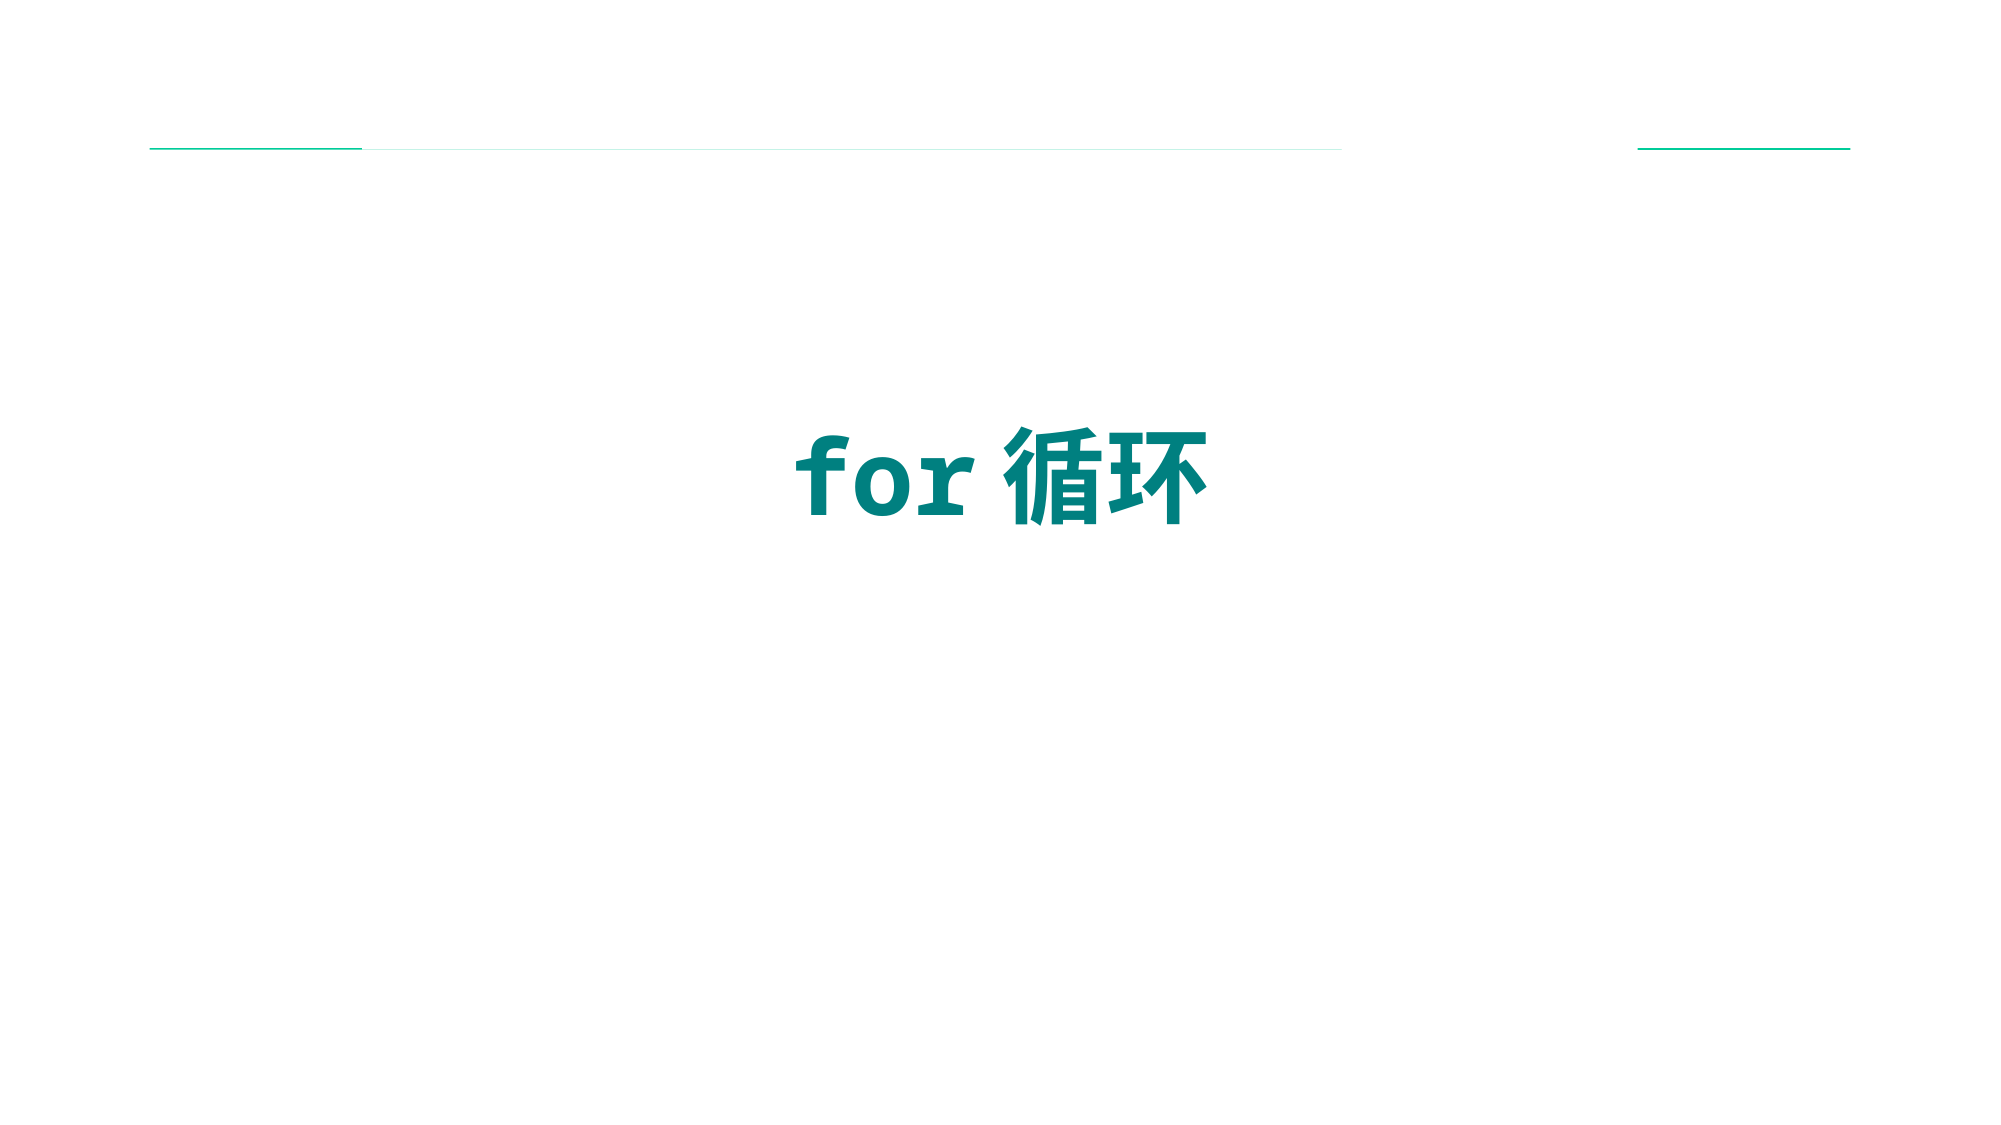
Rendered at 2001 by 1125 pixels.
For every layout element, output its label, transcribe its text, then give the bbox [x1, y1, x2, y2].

title for循环 [326, 302, 1674, 646]
